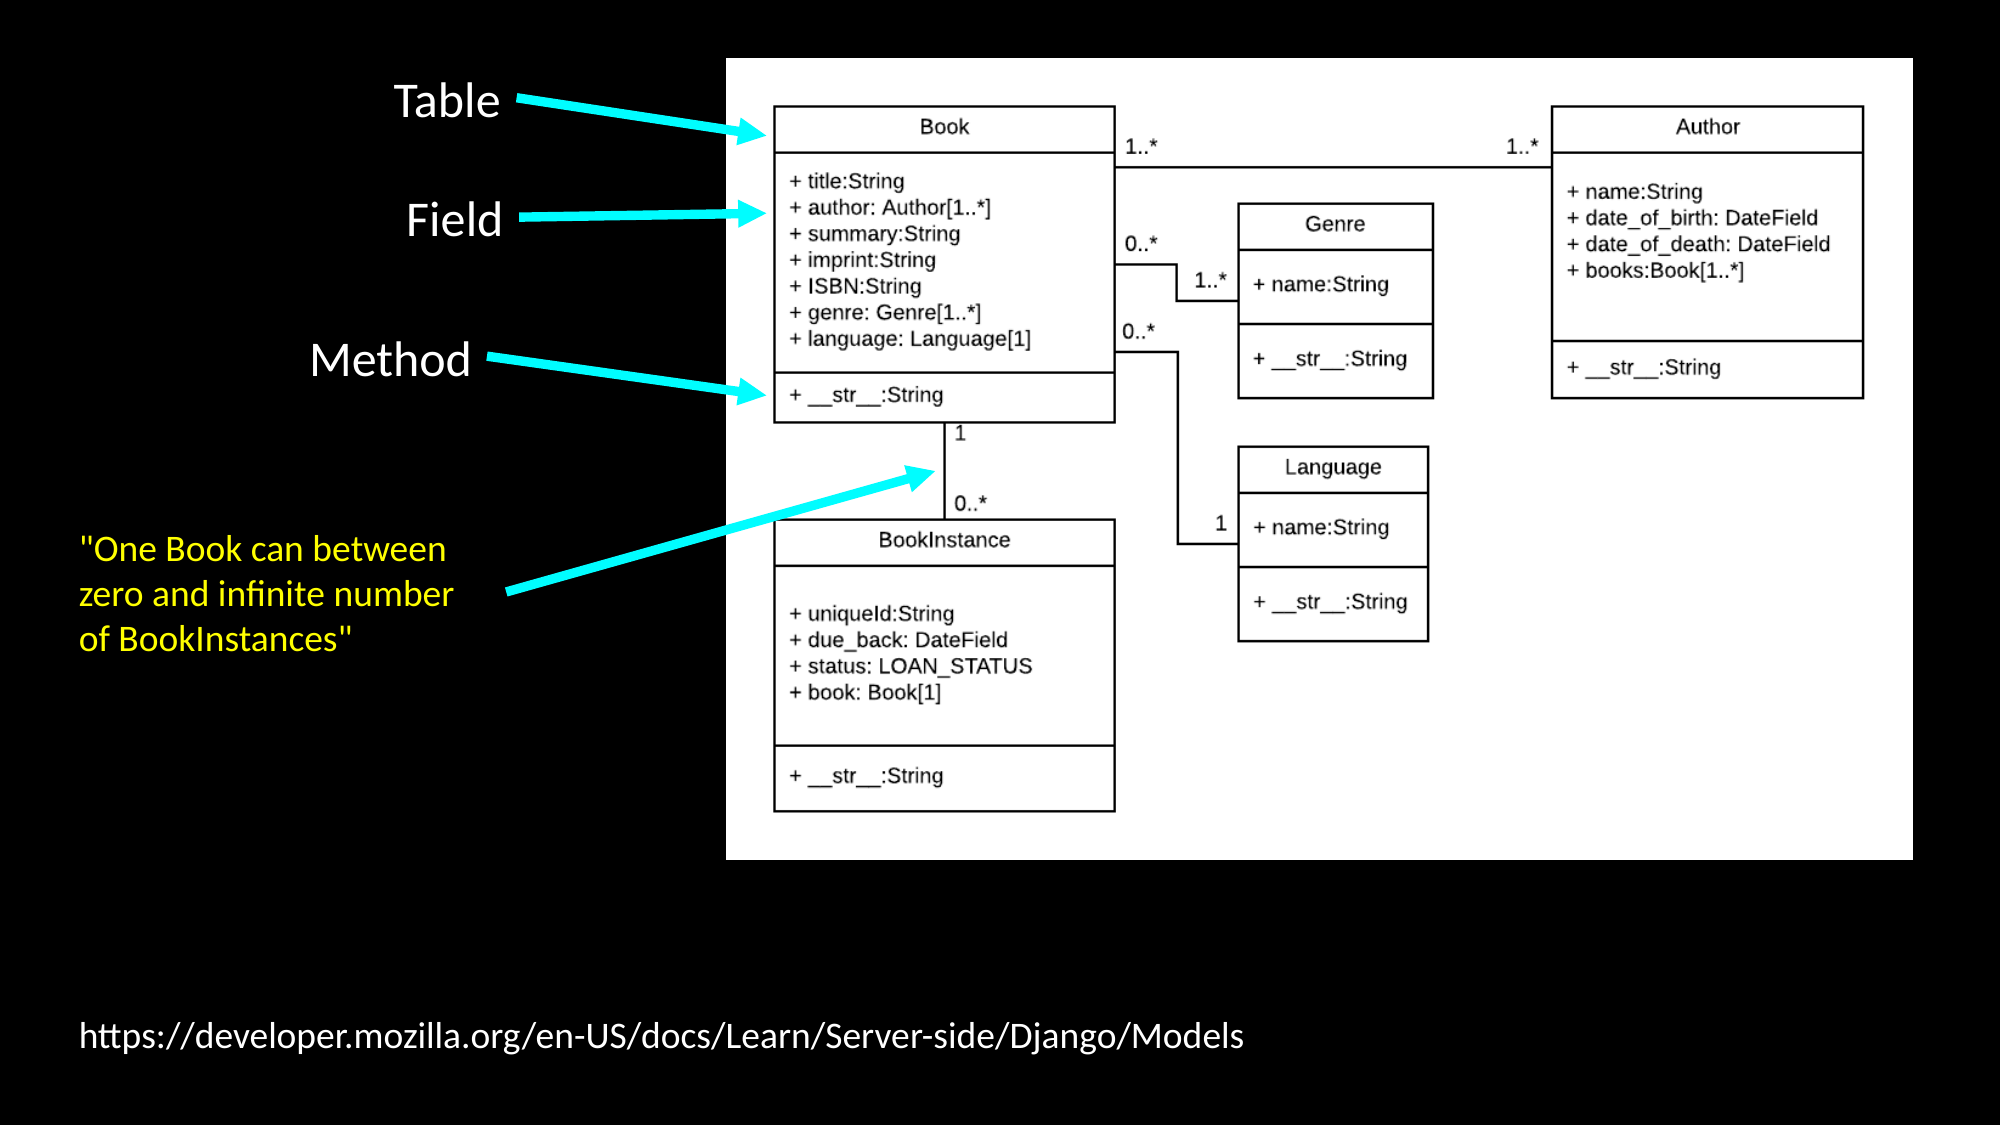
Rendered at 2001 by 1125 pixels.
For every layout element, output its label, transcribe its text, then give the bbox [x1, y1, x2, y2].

text_box Table [378, 59, 516, 135]
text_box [519, 213, 767, 218]
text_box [488, 356, 767, 396]
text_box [516, 97, 767, 136]
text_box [506, 470, 936, 593]
text_box https://developer.mozilla.org/en-US/docs/Learn/Server-side/Django/Models [64, 1003, 1587, 1064]
text_box "One Book can between zero and infinite number of BookInstances" [64, 517, 507, 667]
picture [726, 58, 1913, 860]
text_box Field [391, 179, 519, 254]
text_box Method [294, 318, 487, 394]
